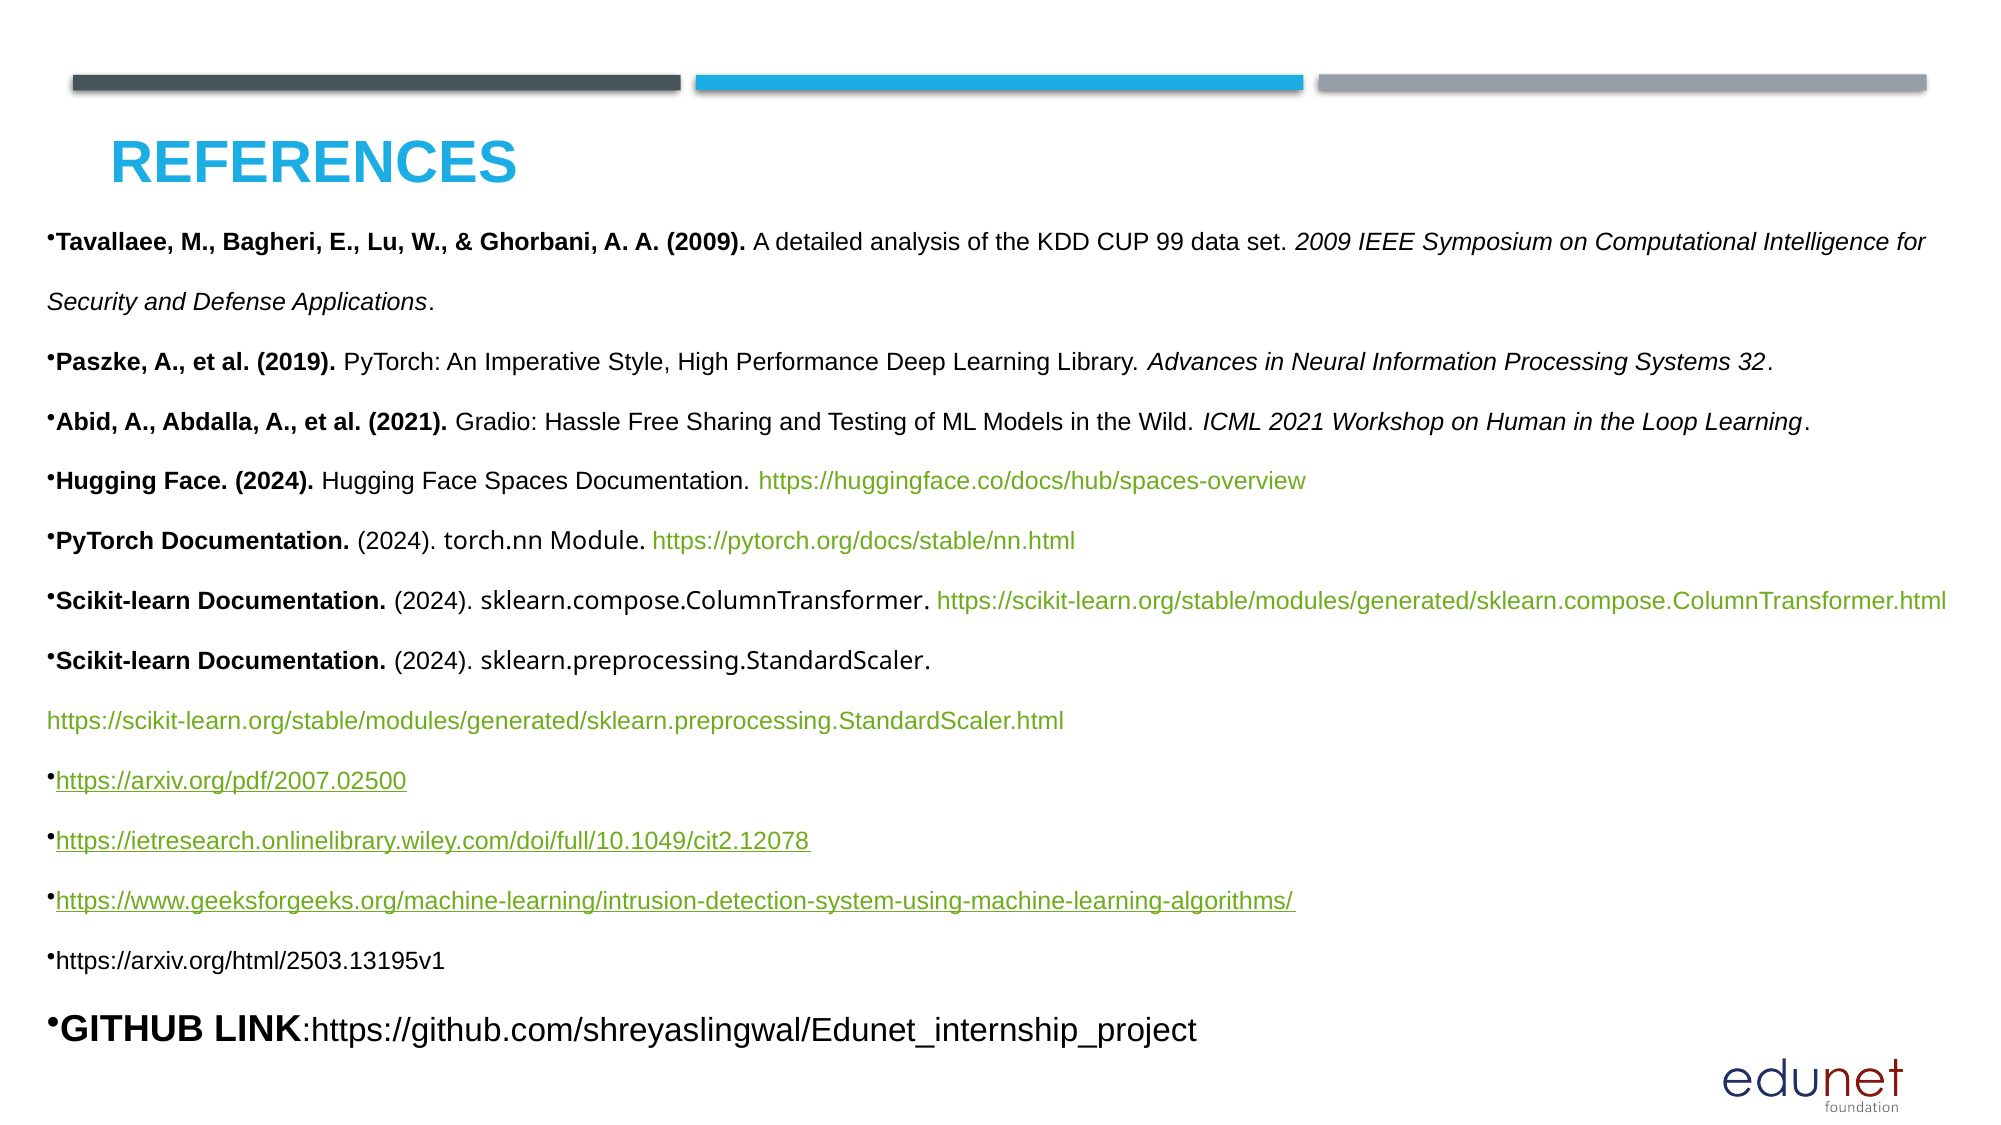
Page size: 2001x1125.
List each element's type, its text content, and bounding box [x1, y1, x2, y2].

title References [95, 115, 1905, 188]
list Tavallaee, M., Bagheri, E., Lu, W., & Ghorbani, A. A. (2009). A detailed analysis of the KDD CUP 99 data set. 2009 IEEE Symposium on Computational Intelligence for Security and Defense Applications. Paszke, A., et al. (2019). PyTorch: An Imperative Style, High Performance Deep Learning Library. Advances in Neural Information Processing Systems 32. Abid, A., Abdalla, A., et al. (2021). Gradio: Hassle Free Sharing and Testing of ML Models in the Wild. ICML 2021 Workshop on Human in the Loop Learning. Hugging Face. (2024). Hugging Face Spaces Documentation. https://huggingface.co/docs/hub/spaces-overview PyTorch Documentation. (2024). torch.nn Module. https://pytorch.org/docs/stable/nn.html Scikit-learn Documentation. (2024). sklearn.compose.ColumnTransformer. https://scikit-learn.org/stable/modules/generated/sklearn.compose.ColumnTransformer.html Scikit-learn Documentation. (2024). sklearn.preprocessing.StandardScaler. https://scikit-learn.org/stable/modules/generated/sklearn.preprocessing.StandardScaler.html https://arxiv.org/pdf/2007.02500 https://ietresearch.onlinelibrary.wiley.com/doi/full/10.1049/cit2.12078 https://www.geeksforgeeks.org/machine-learning/intrusion-detection-system-using-machine-learning-algorithms/ https://arxiv.org/html/2503.13195v1 GITHUB LINK:https://github.com/shreyaslingwal/Edunet_internship_project [31, 188, 1968, 1125]
